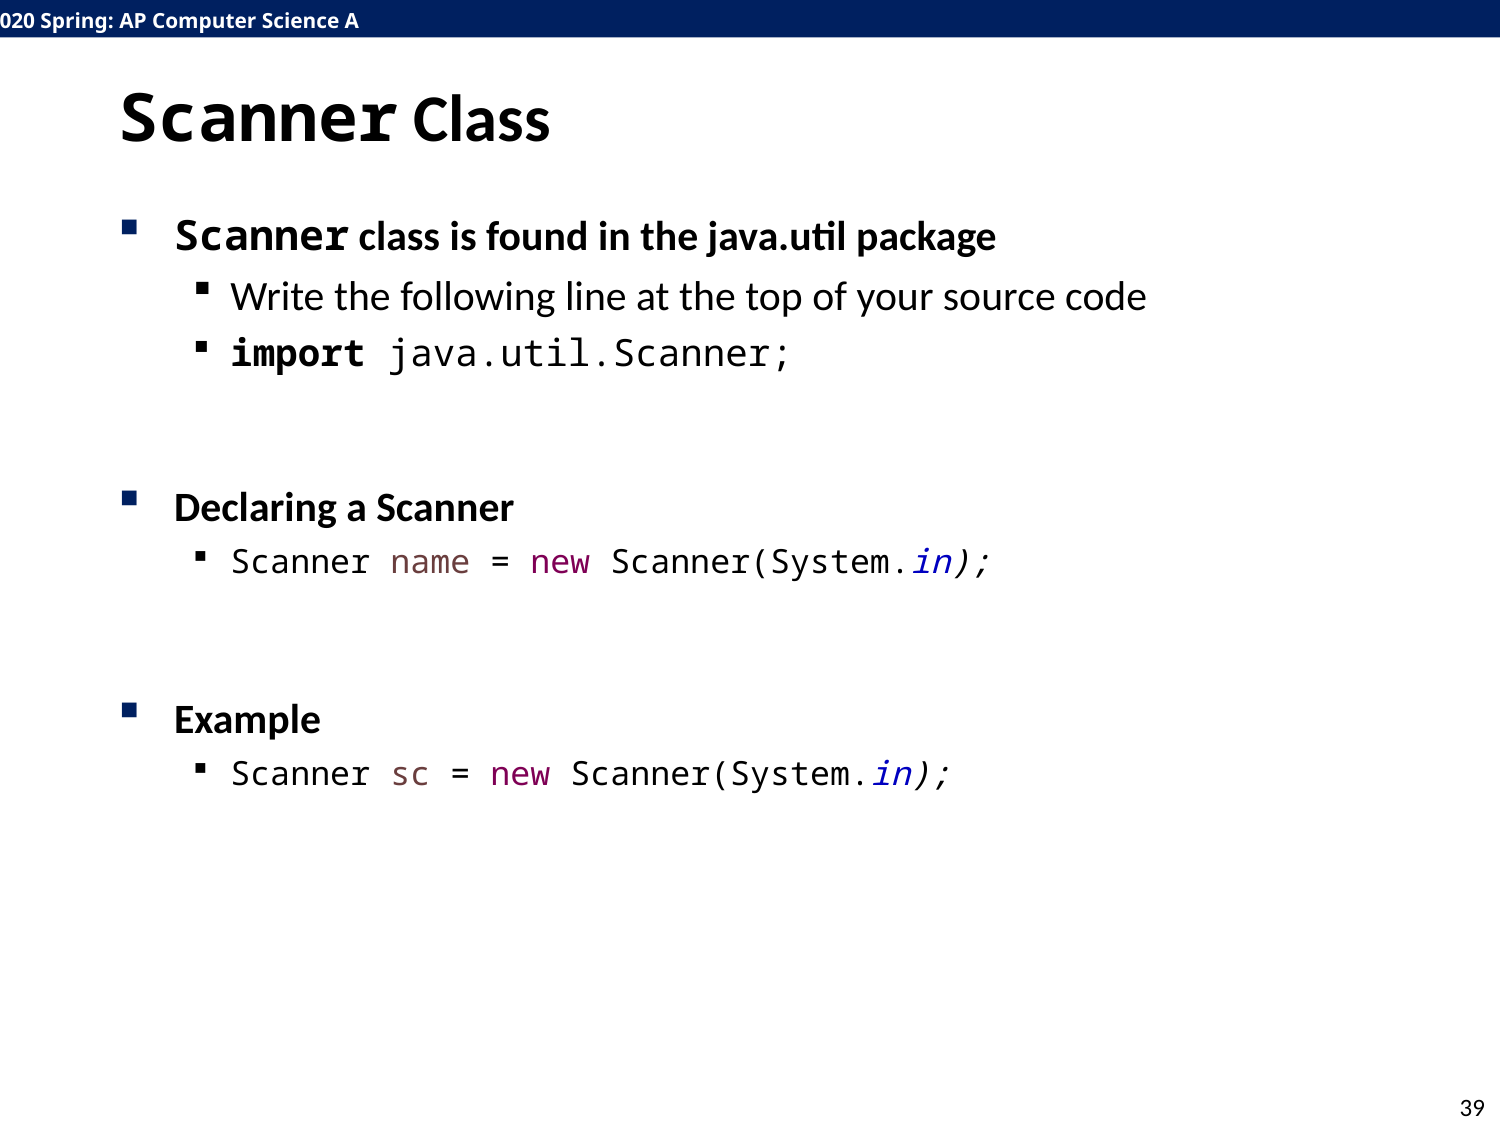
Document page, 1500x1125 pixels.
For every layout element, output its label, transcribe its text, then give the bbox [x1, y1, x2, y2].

title Scanner Class [103, 59, 1397, 170]
list Scanner class is found in the java.util package Write the following line at the top of your source code import java.util.Scanner; Declaring a Scanner Scanner name = new Scanner(System.in); Example Scanner sc = new Scanner(System.in); [103, 191, 1397, 1066]
slide_number 39 [1405, 1087, 1500, 1125]
